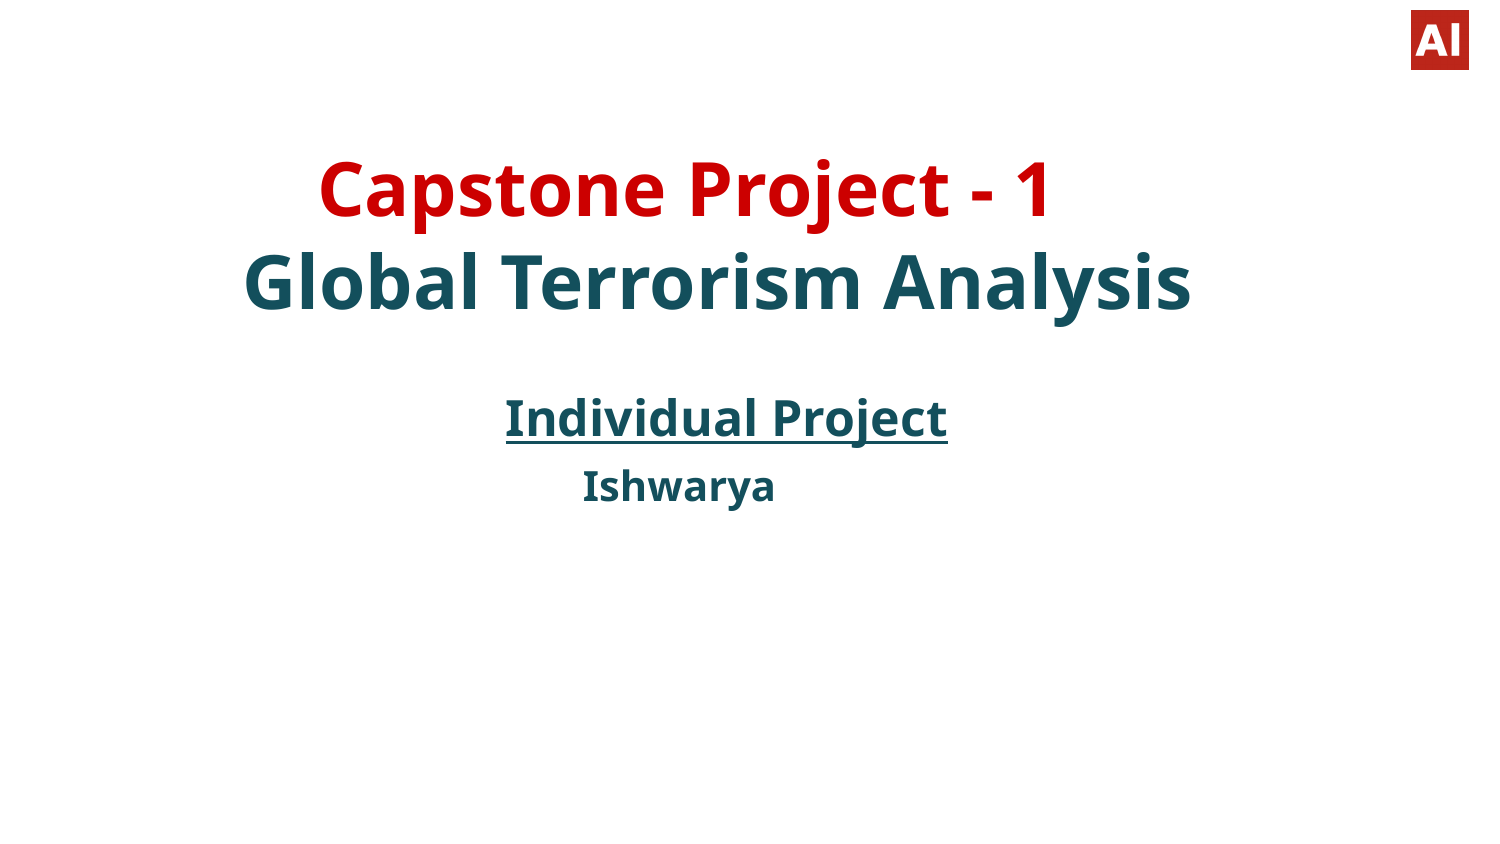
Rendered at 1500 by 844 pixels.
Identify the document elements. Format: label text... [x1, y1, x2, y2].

picture [1411, 10, 1469, 70]
title Capstone Project - 1 Global Terrorism Analysis Individual Project Ishwarya [51, 83, 1449, 705]
